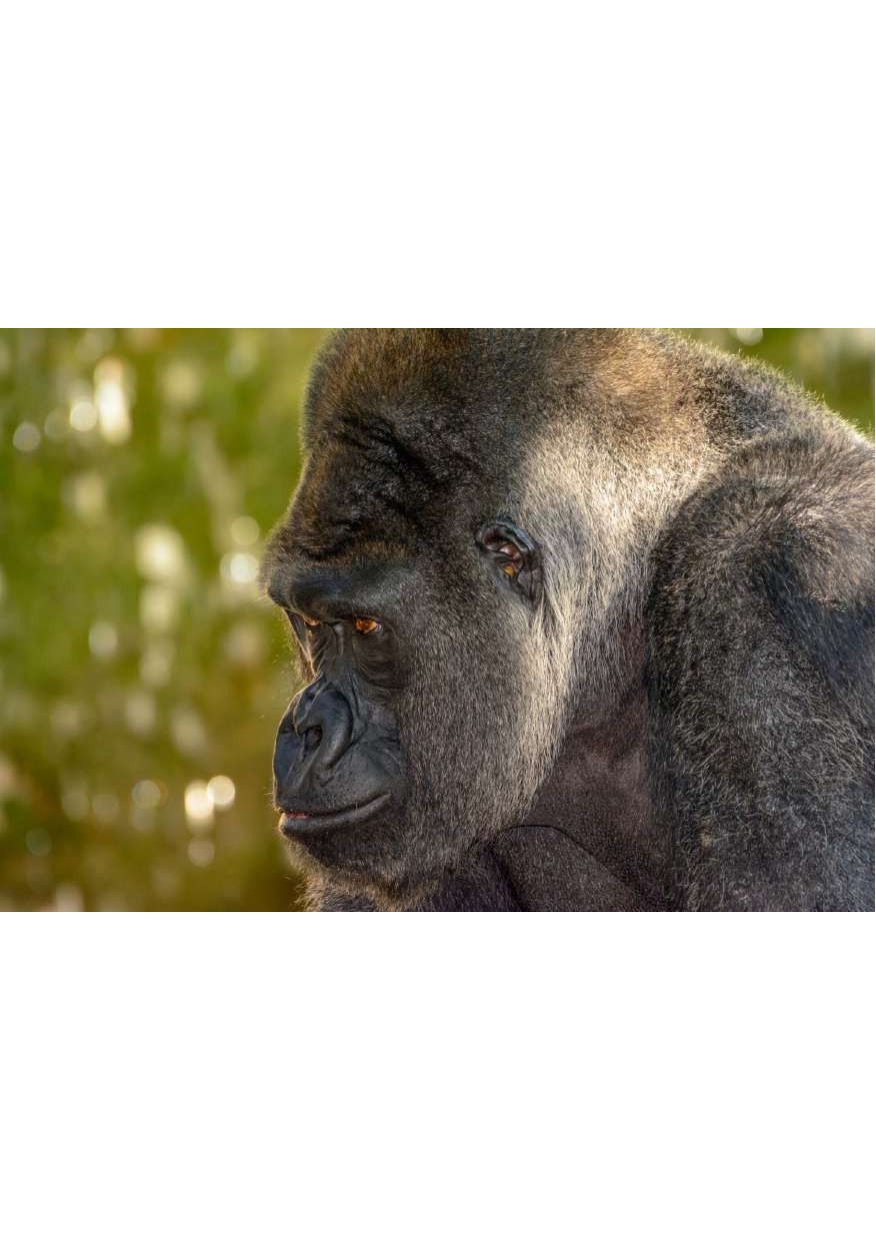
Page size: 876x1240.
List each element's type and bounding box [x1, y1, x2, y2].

picture [0, 327, 875, 912]
